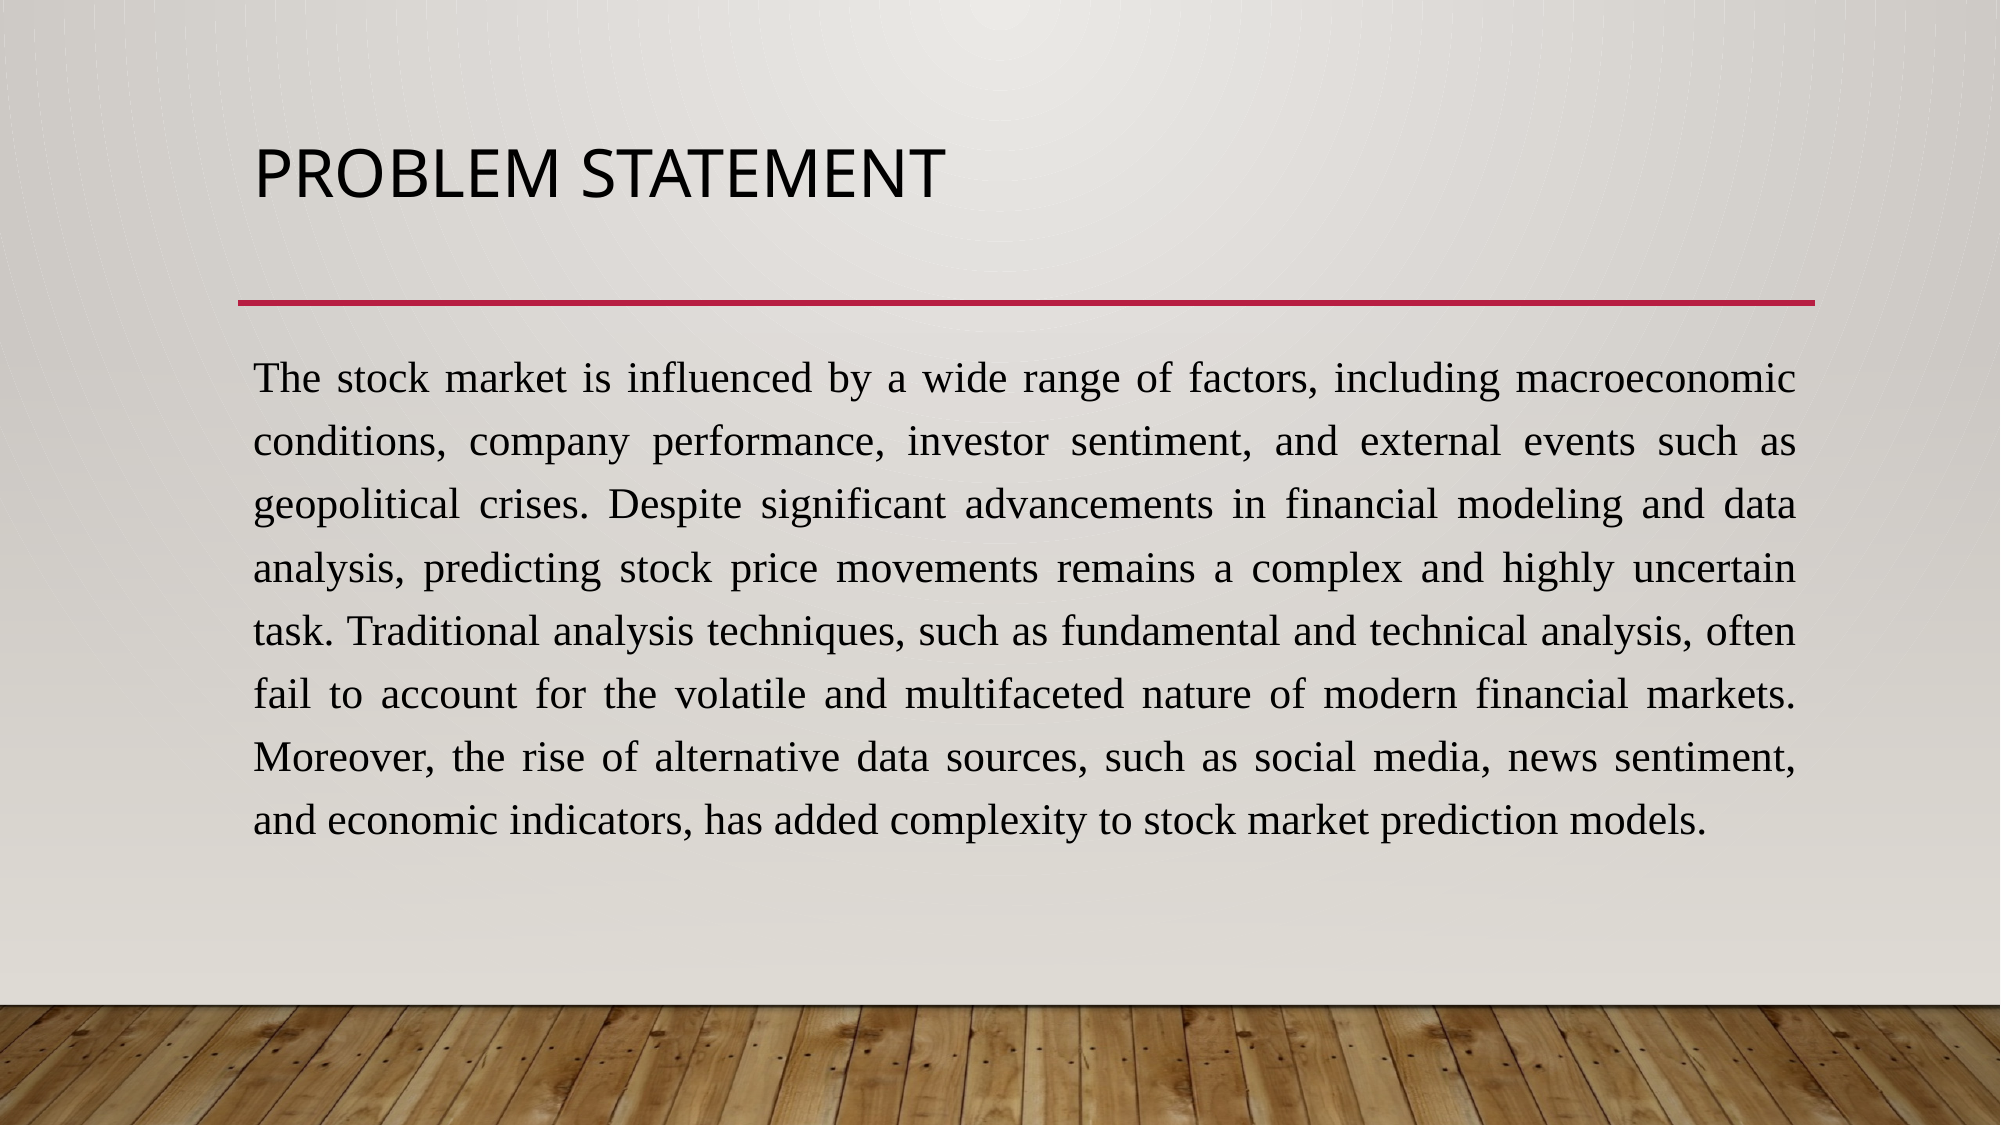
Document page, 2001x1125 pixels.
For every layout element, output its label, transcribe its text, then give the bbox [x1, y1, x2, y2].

title Problem Statement [238, 131, 1814, 305]
picture [0, 1005, 2000, 1125]
list The stock market is influenced by a wide range of factors, including macroeconomic conditions, company performance, investor sentiment, and external events such as geopolitical crises. Despite significant advancements in financial modeling and data analysis, predicting stock price movements remains a complex and highly uncertain task. Traditional analysis techniques, such as fundamental and technical analysis, often fail to account for the volatile and multifaceted nature of modern financial markets. Moreover, the rise of alternative data sources, such as social media, news sentiment, and economic indicators, has added complexity to stock market prediction models. [238, 330, 1814, 897]
